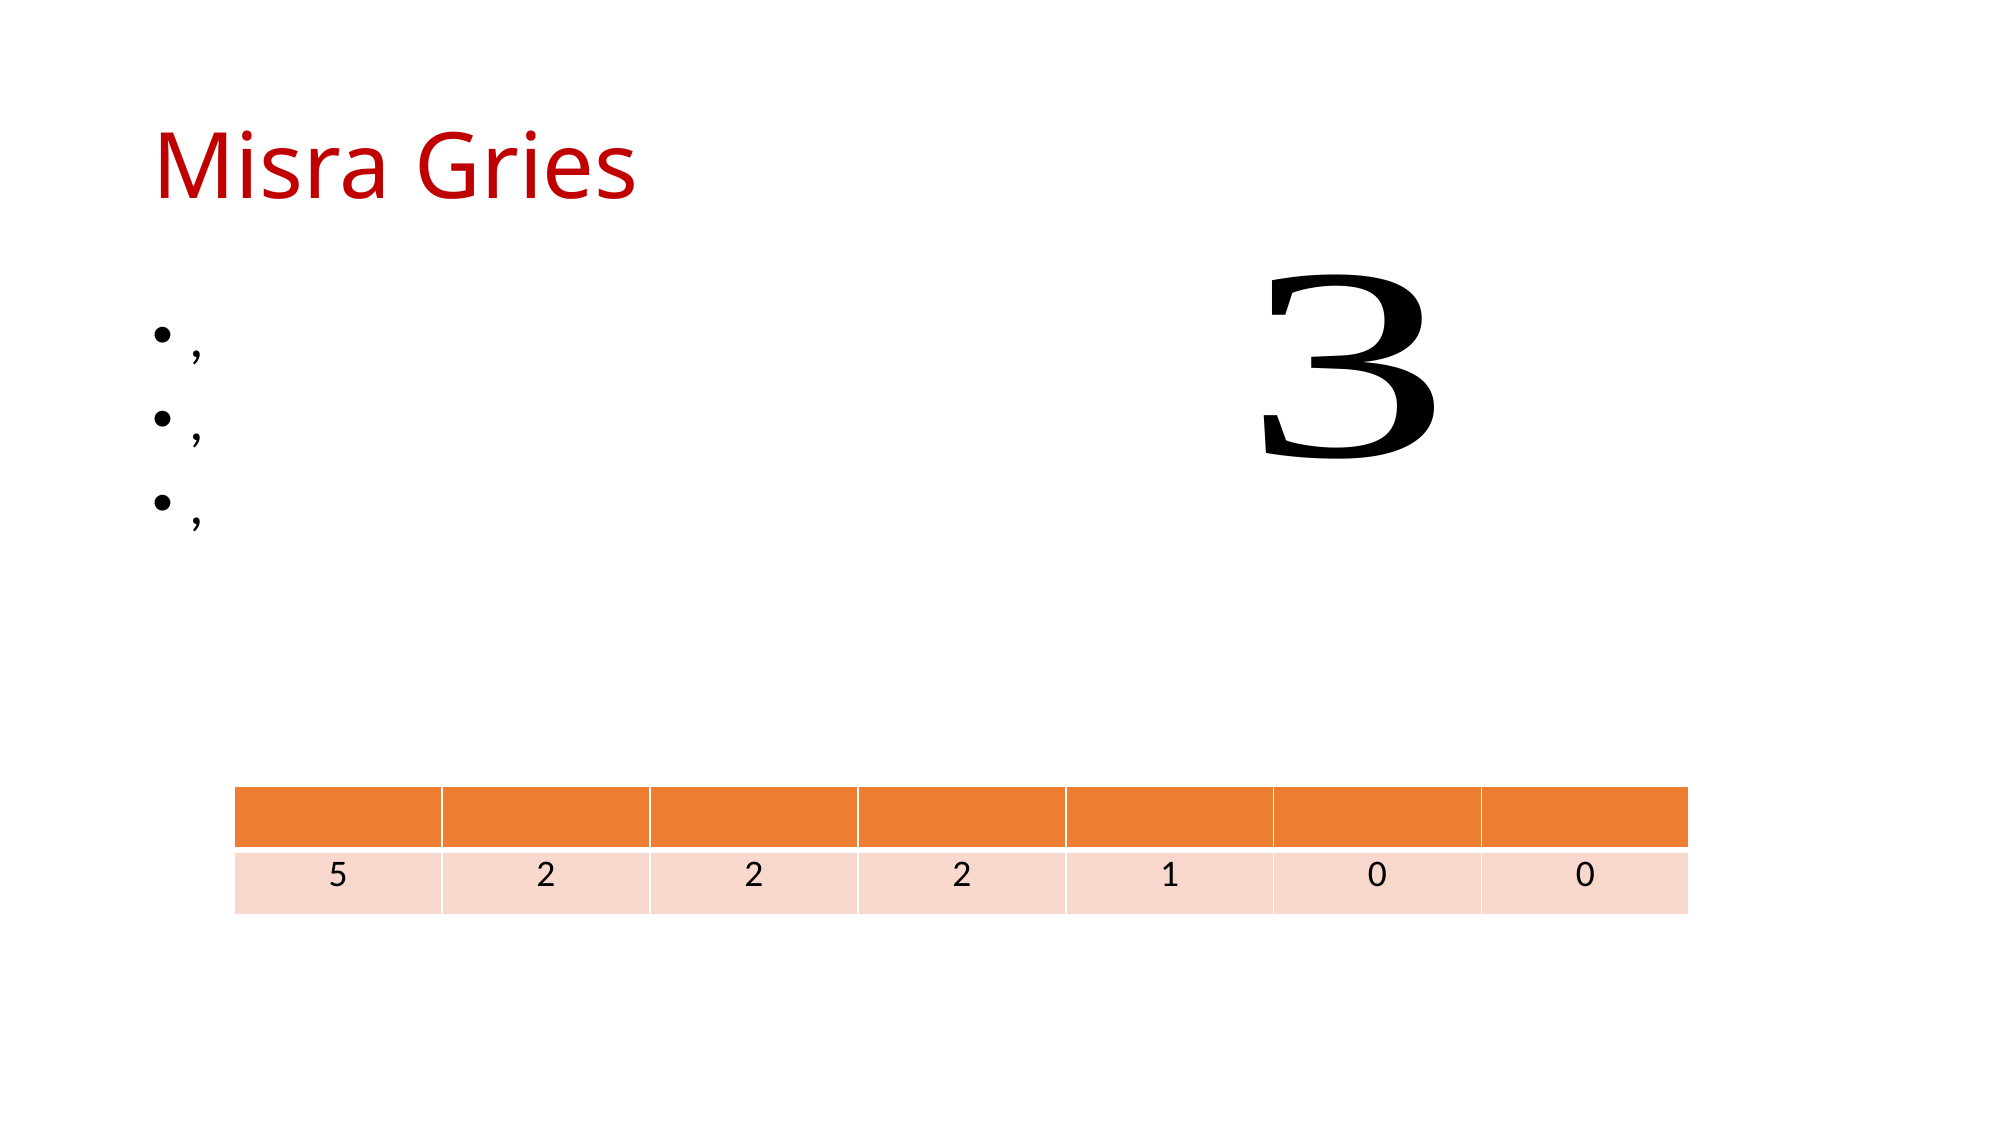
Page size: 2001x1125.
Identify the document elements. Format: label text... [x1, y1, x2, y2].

title Misra Gries [137, 59, 1863, 278]
